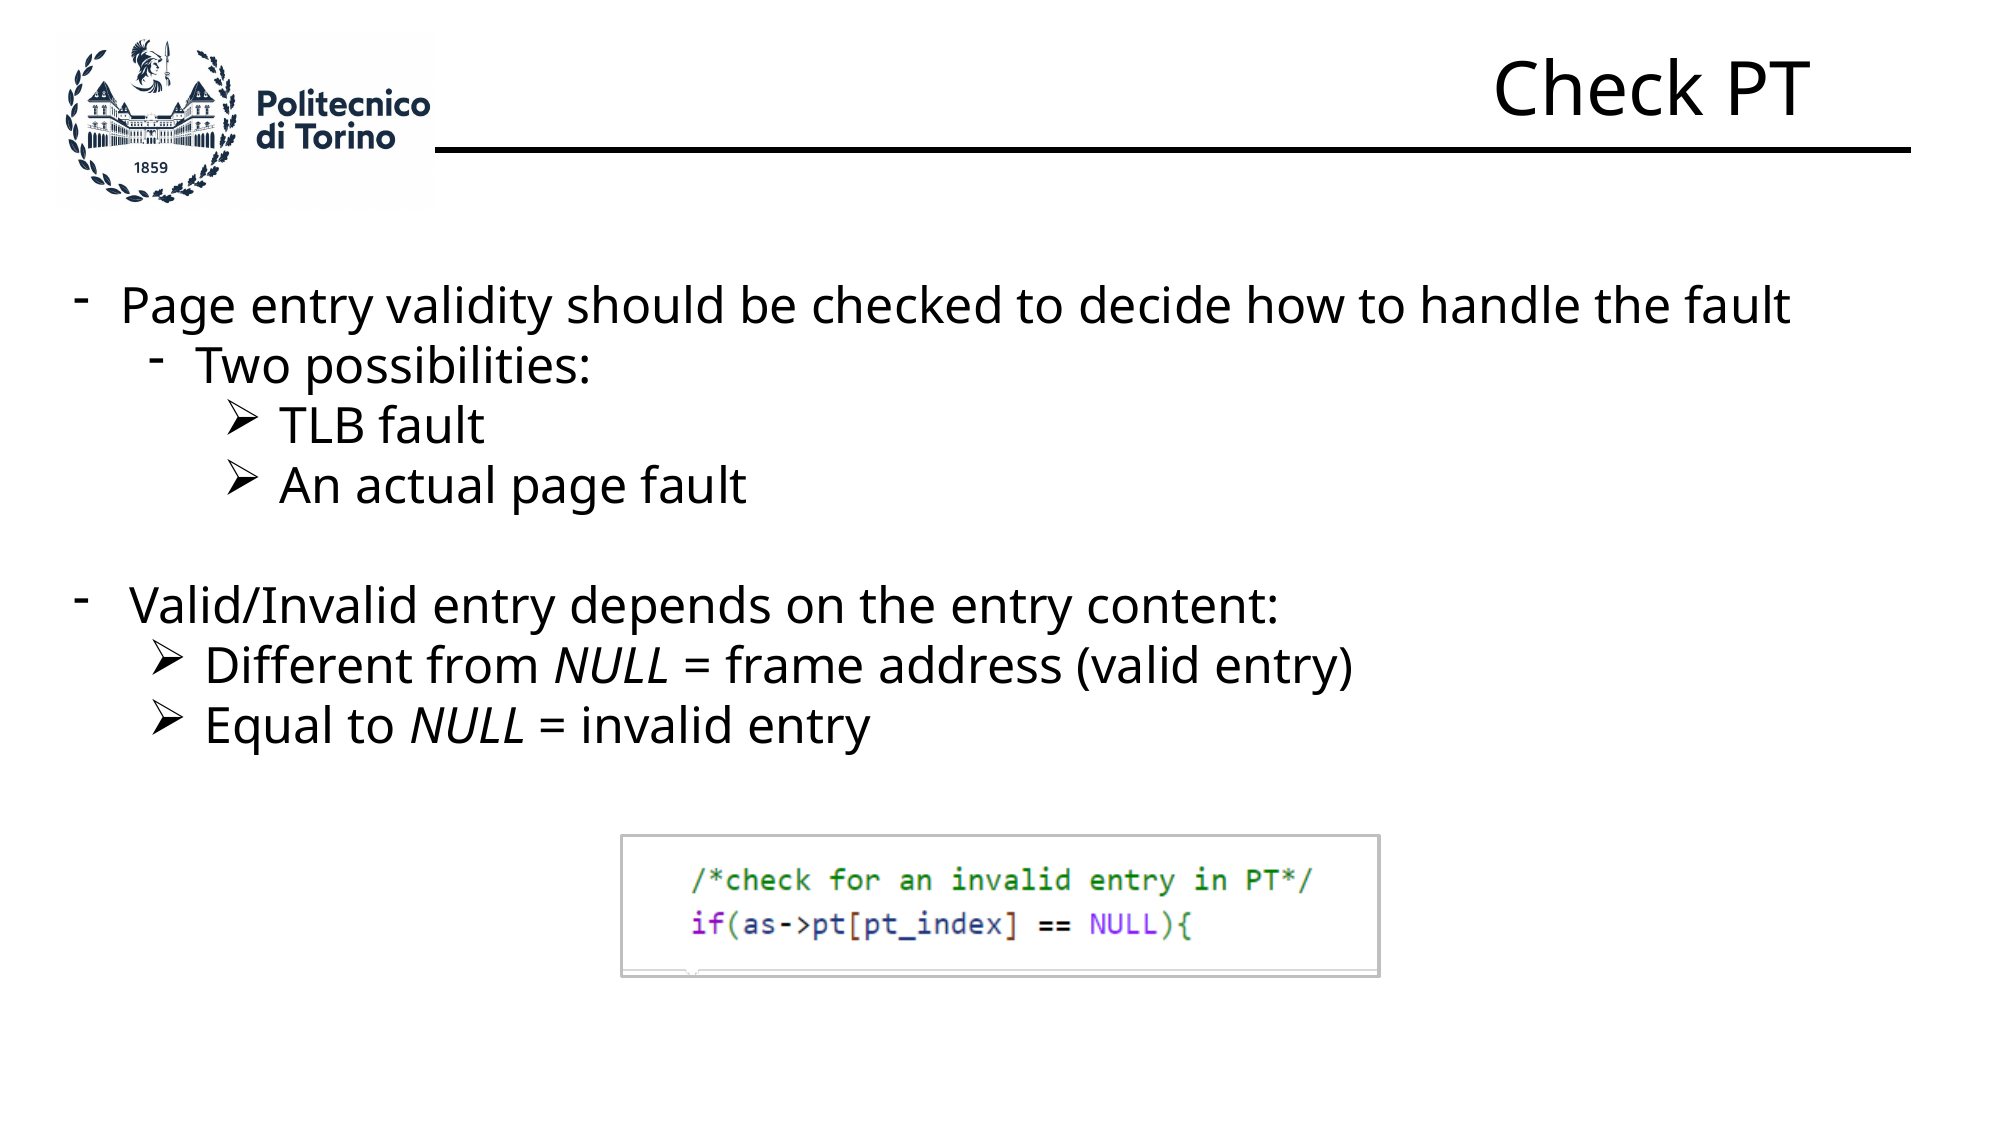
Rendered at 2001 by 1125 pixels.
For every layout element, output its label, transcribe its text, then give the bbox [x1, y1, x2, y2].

picture [58, 33, 435, 212]
picture [622, 837, 1378, 975]
title Check PT [1477, 33, 1933, 271]
text_box Page entry validity should be checked to decide how to handle the fault Two possibilities: TLB fault An actual page fault Valid/Invalid entry depends on the entry content: Different from NULL = frame address (valid entry) Equal to NULL = invalid entry [58, 266, 1911, 762]
